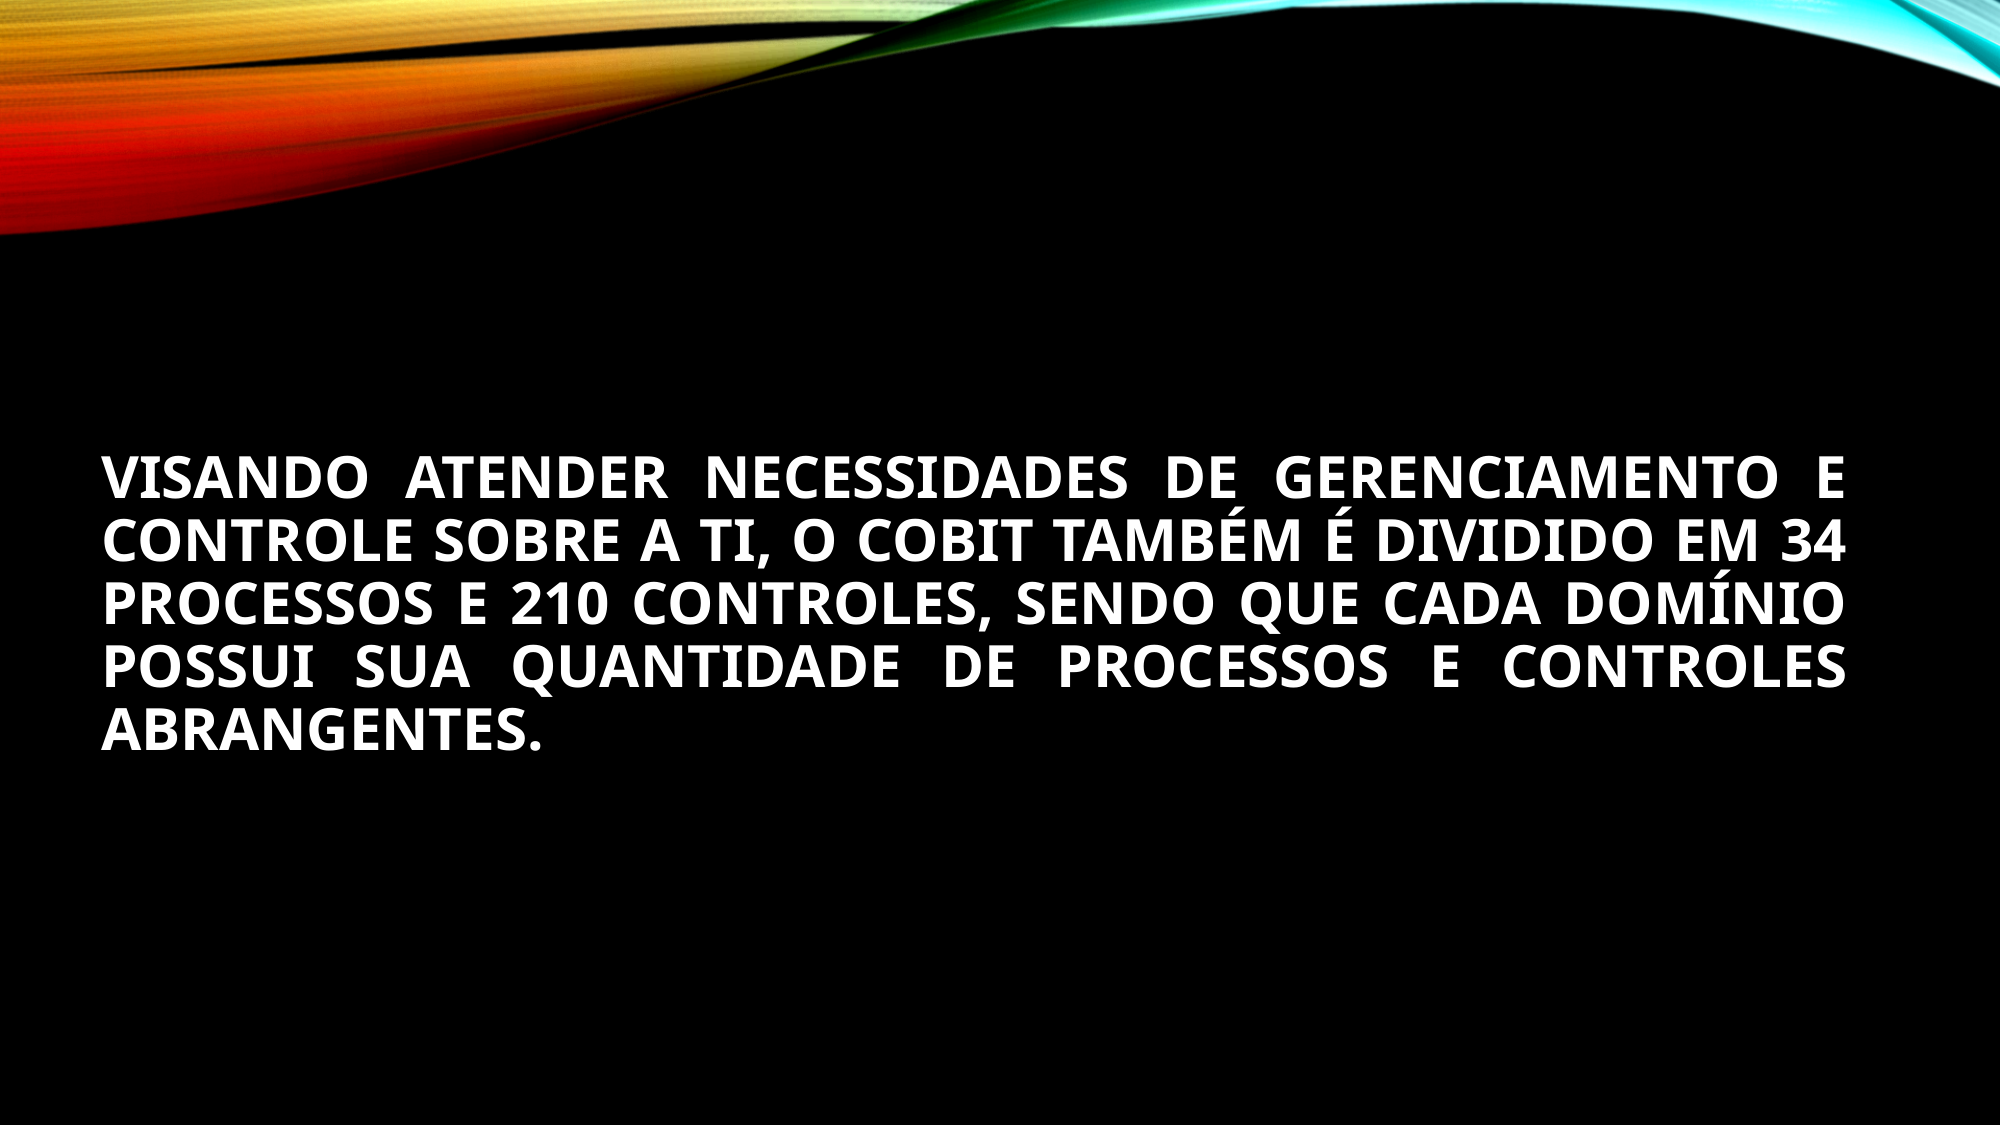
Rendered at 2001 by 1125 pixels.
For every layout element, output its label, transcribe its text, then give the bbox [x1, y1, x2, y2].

picture [0, 0, 2000, 237]
title Visando atender necessidades de gerenciamento e controle sobre a TI, o COBIT também é dividido em 34 processos e 210 controles, sendo que cada domínio possui sua quantidade de processos e controles abrangentes. [86, 261, 1863, 950]
